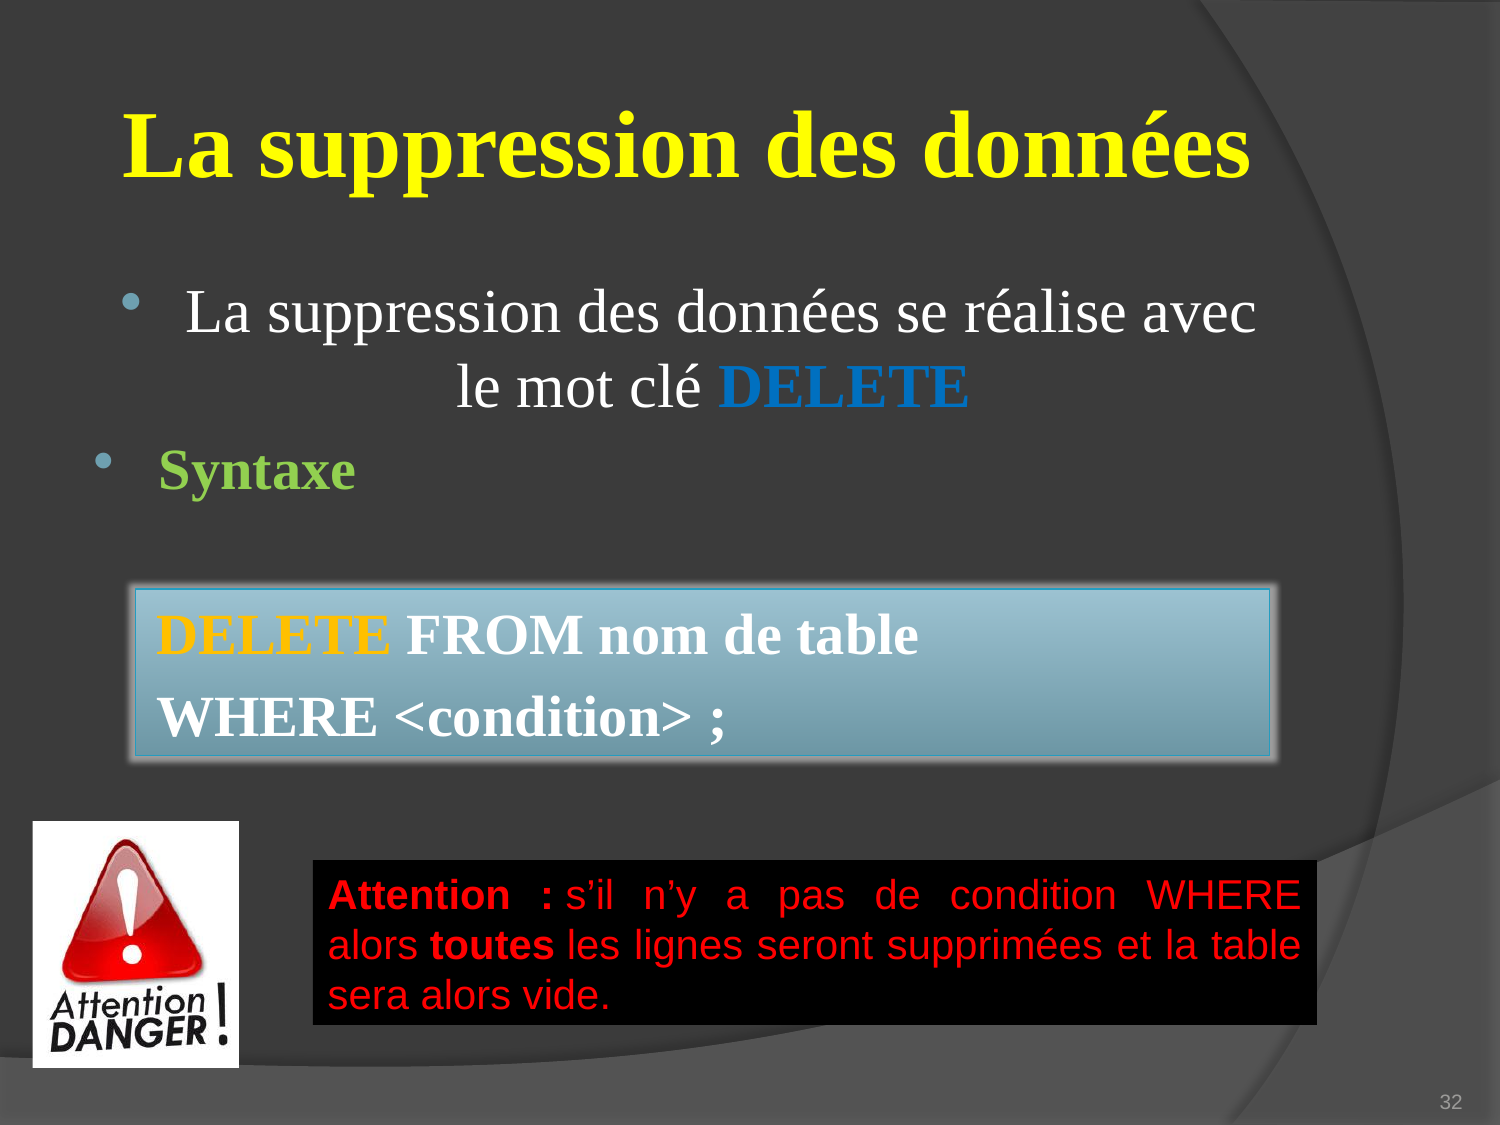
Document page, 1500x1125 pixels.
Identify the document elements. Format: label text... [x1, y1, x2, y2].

slide_number 32 [1337, 1053, 1463, 1114]
list La suppression des données se réalise avec le mot clé DELETE Syntaxe [75, 262, 1300, 575]
text_box Attention : s’il n’y a pas de condition WHERE alors toutes les lignes seront supprimées et la table sera alors vide. [312, 860, 1317, 1025]
title La suppression des données [75, 45, 1300, 233]
text_box DELETE FROM nom de table WHERE <condition> ; [135, 588, 1270, 756]
picture [32, 821, 240, 1068]
